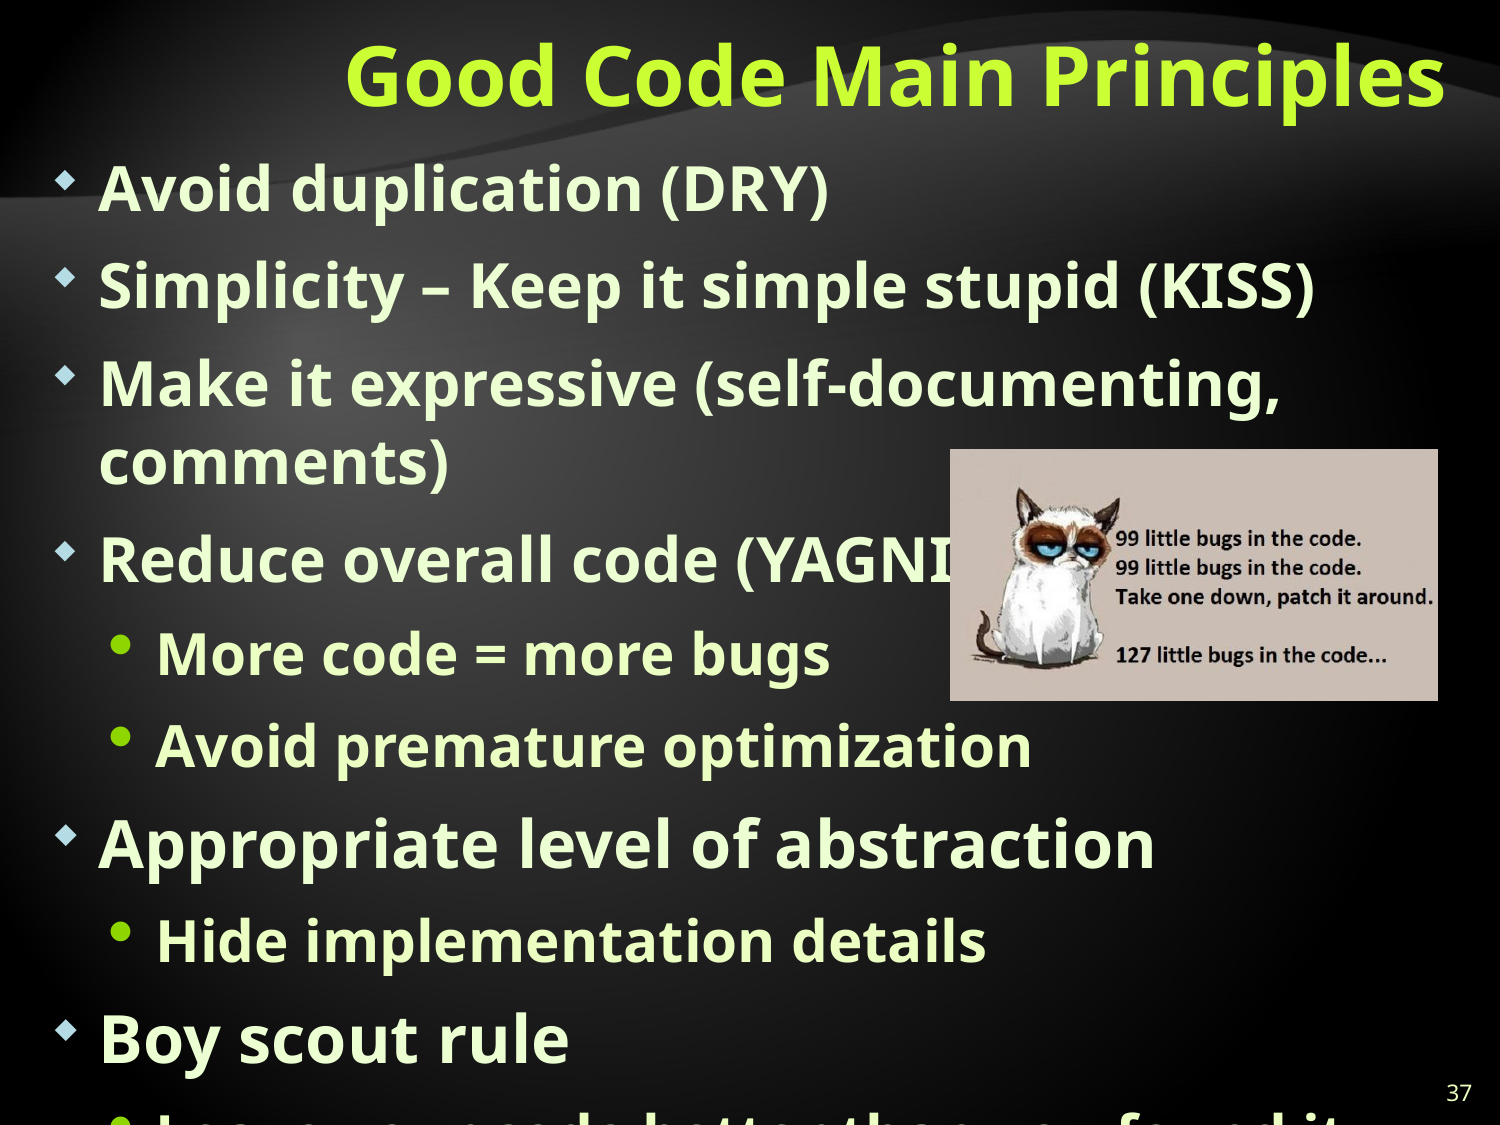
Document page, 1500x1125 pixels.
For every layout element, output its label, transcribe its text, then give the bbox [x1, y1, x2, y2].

title Good Code Main Principles [300, 12, 1463, 137]
picture [0, 0, 1500, 1125]
slide_number 37 [1412, 1074, 1488, 1113]
list Avoid duplication (DRY) Simplicity – Keep it simple stupid (KISS) Make it expressive (self-documenting, comments) Reduce overall code (YAGNI) More code = more bugs Avoid premature optimization Appropriate level of abstraction Hide implementation details Boy scout rule Leave your code better than you found it [37, 137, 1463, 1088]
